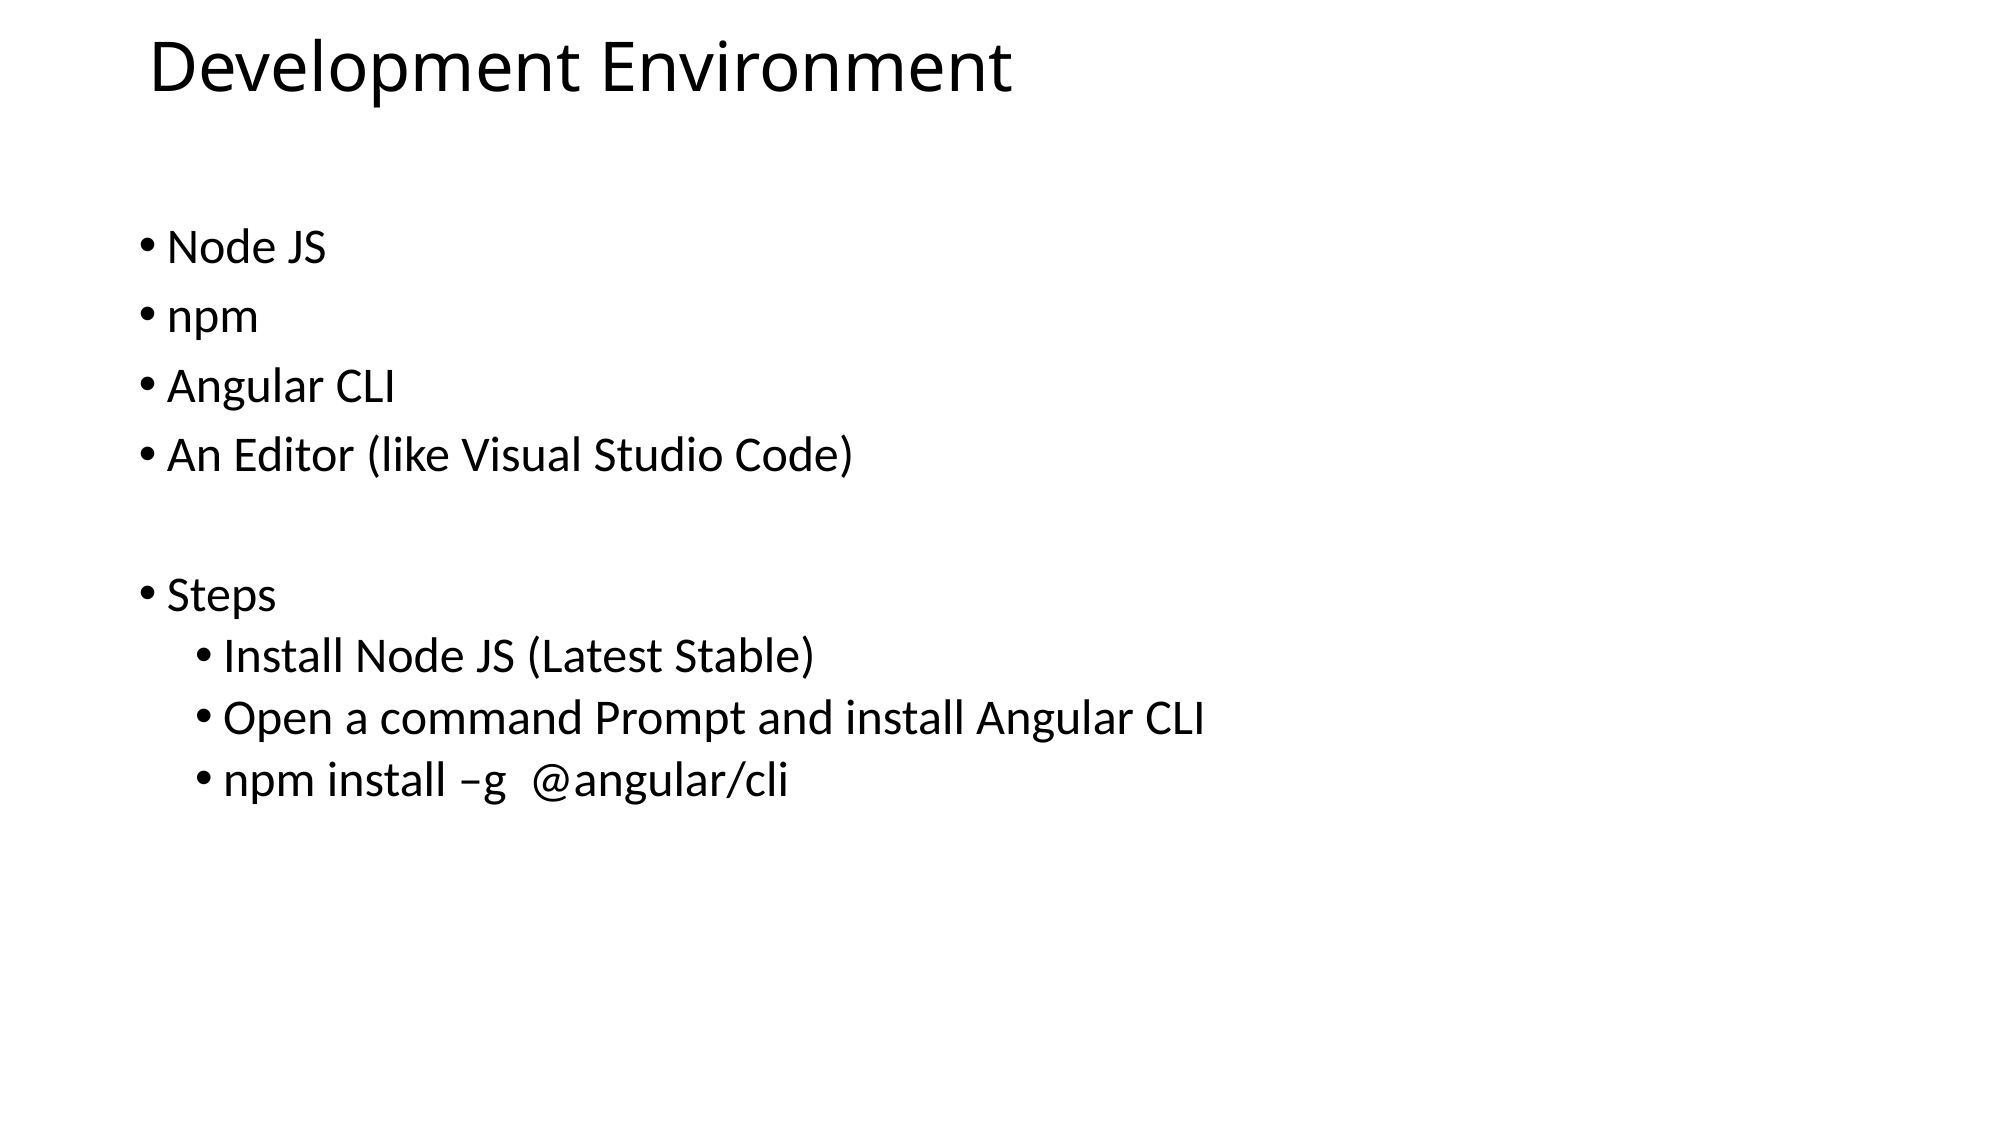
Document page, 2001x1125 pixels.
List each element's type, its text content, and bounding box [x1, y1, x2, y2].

title Development Environment [133, 24, 1884, 175]
list Node JS npm Angular CLI An Editor (like Visual Studio Code) Steps Install Node JS (Latest Stable) Open a command Prompt and install Angular CLI npm install –g @angular/cli [123, 212, 1874, 1013]
